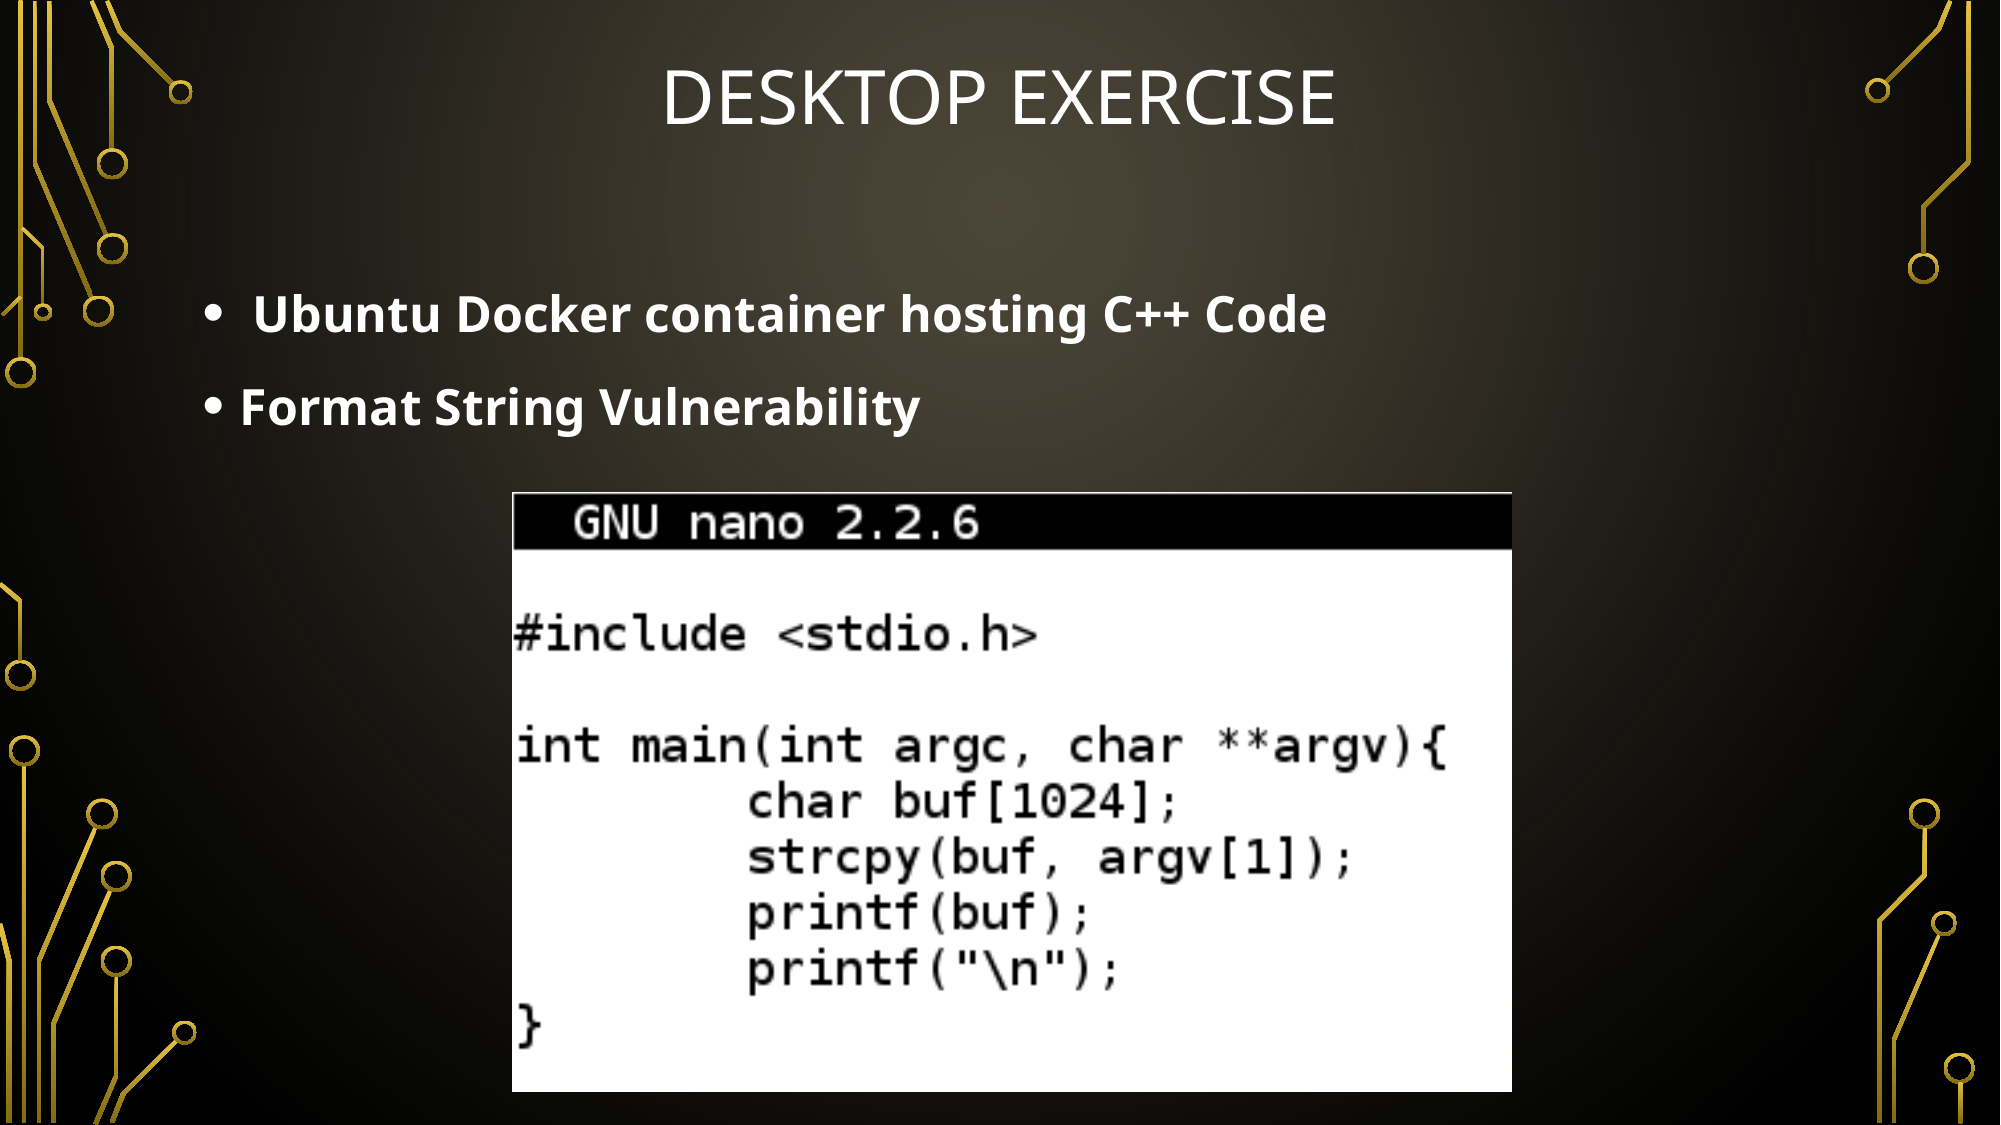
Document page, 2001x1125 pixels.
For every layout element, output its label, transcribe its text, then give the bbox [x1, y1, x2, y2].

title Desktop exercise [187, 0, 1813, 222]
list Ubuntu Docker container hosting C++ Code Format String Vulnerability [187, 262, 1813, 844]
picture [512, 492, 1512, 1092]
